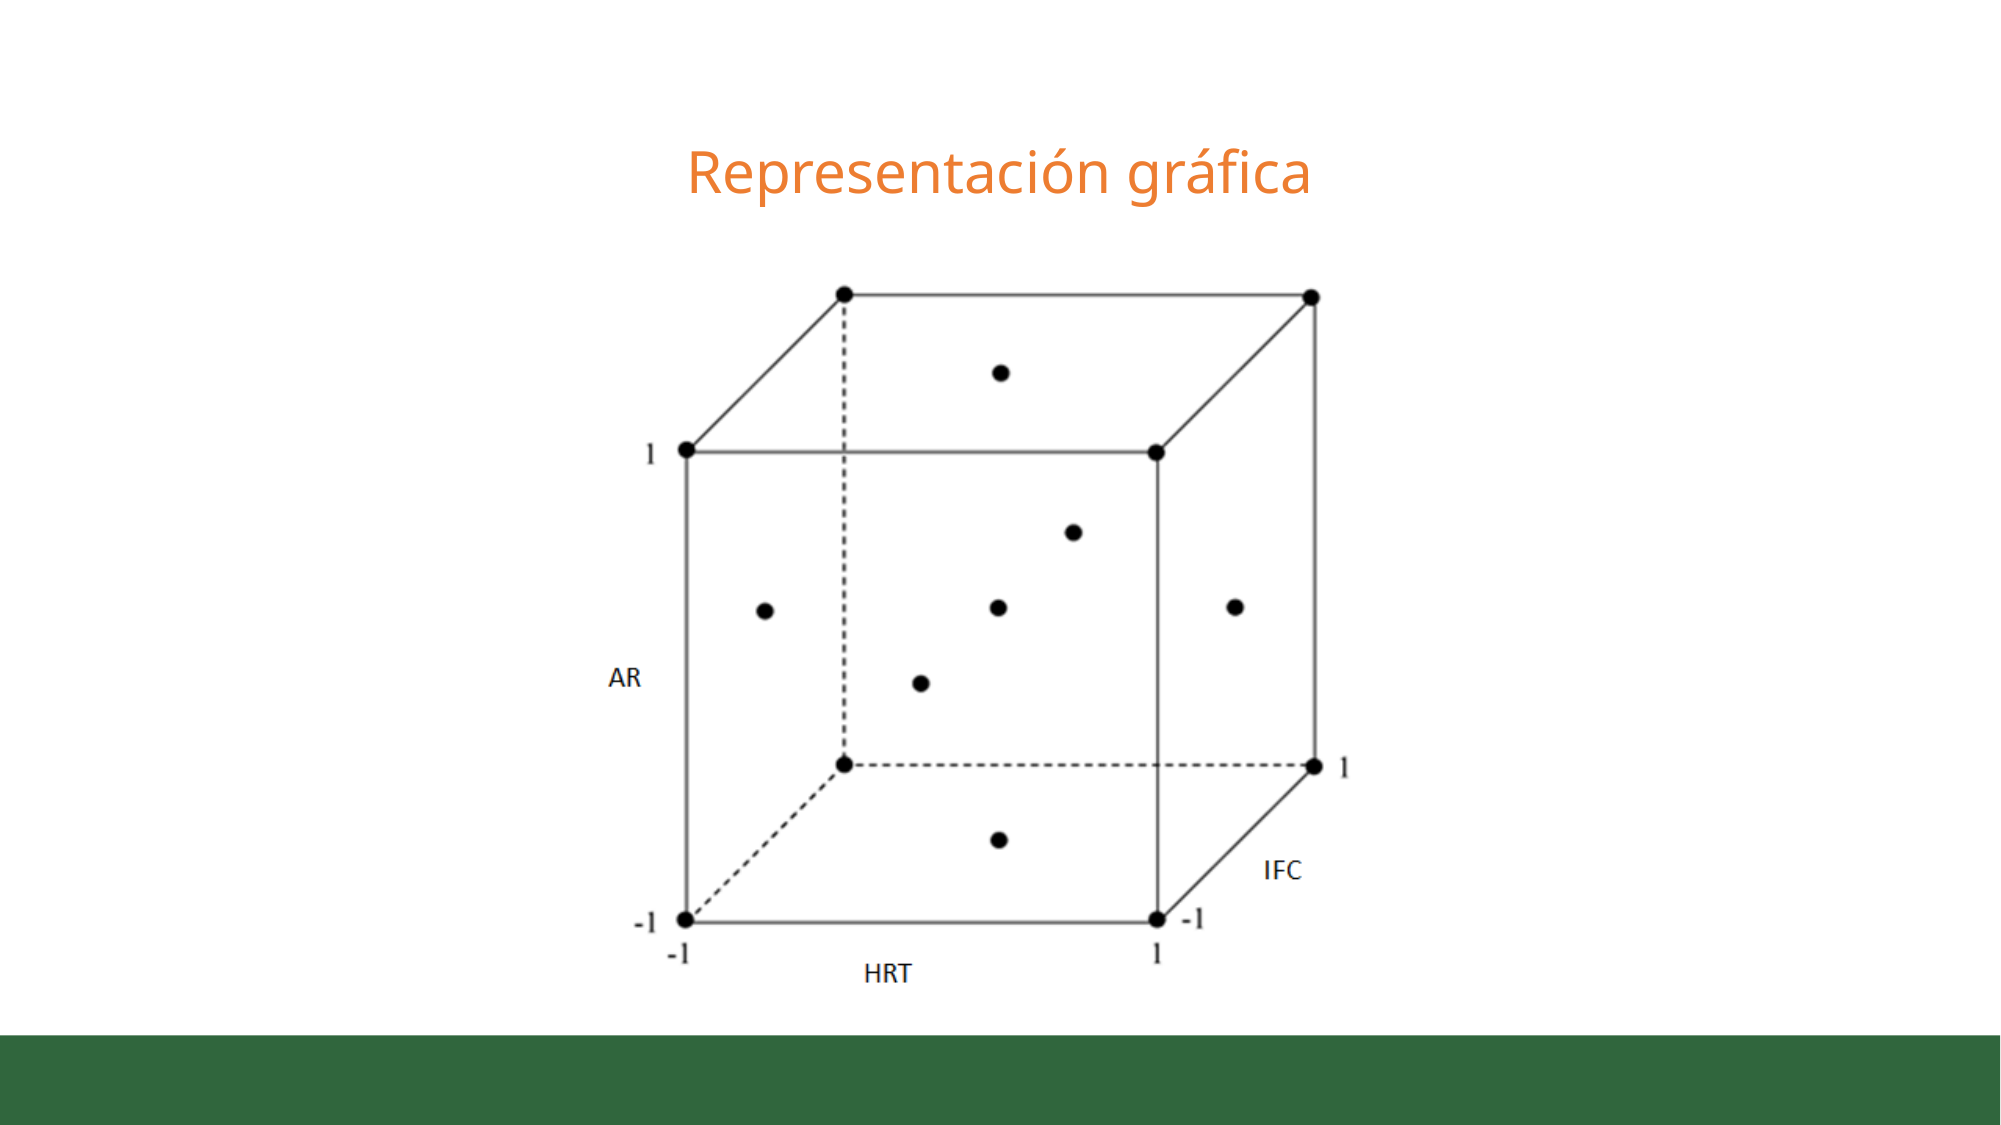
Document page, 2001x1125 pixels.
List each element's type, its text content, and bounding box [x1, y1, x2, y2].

title Representación gráfica [137, 136, 1863, 310]
picture [596, 277, 1374, 1011]
